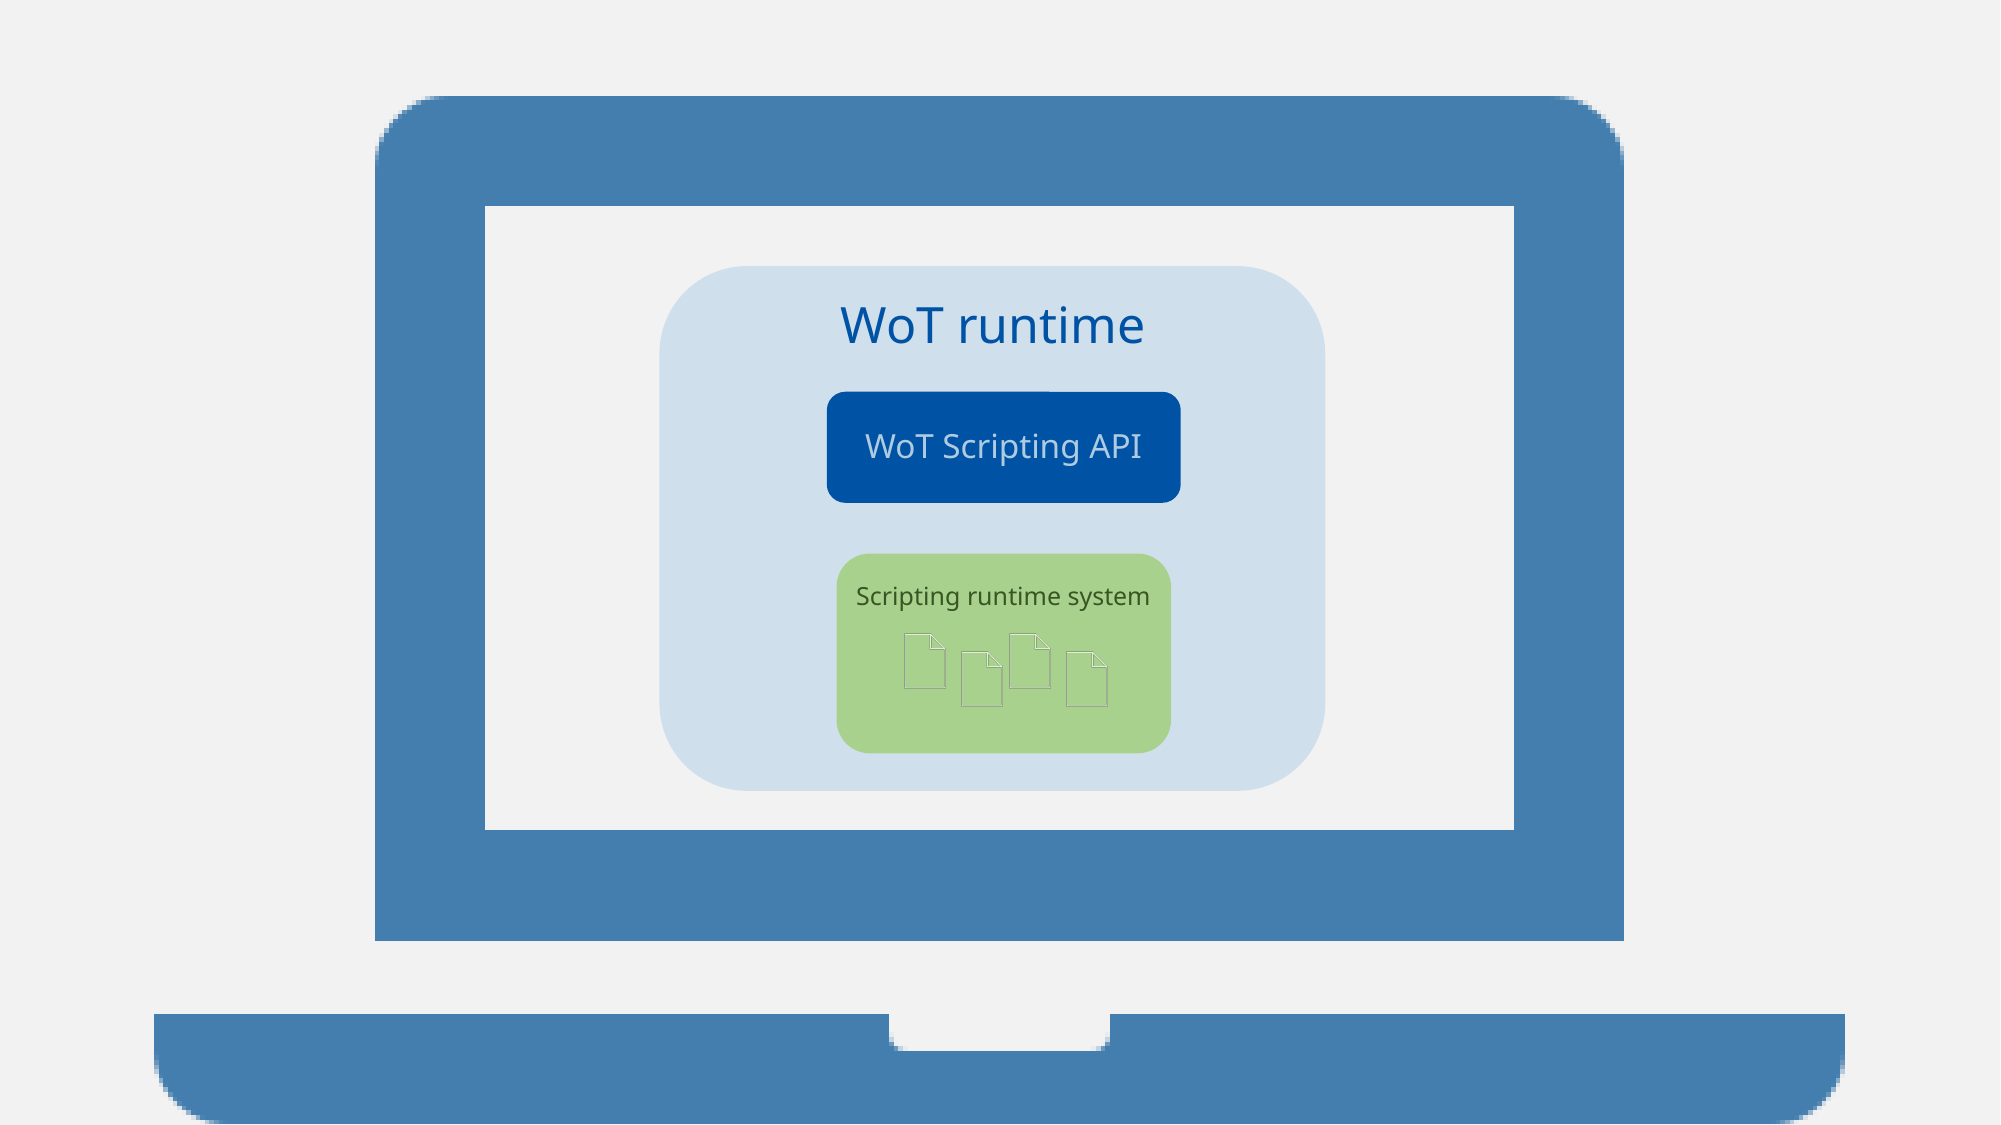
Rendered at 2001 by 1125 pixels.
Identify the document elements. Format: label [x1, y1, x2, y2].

text_box [826, 391, 1181, 503]
text_box [836, 553, 1172, 754]
picture [118, 0, 1882, 1125]
